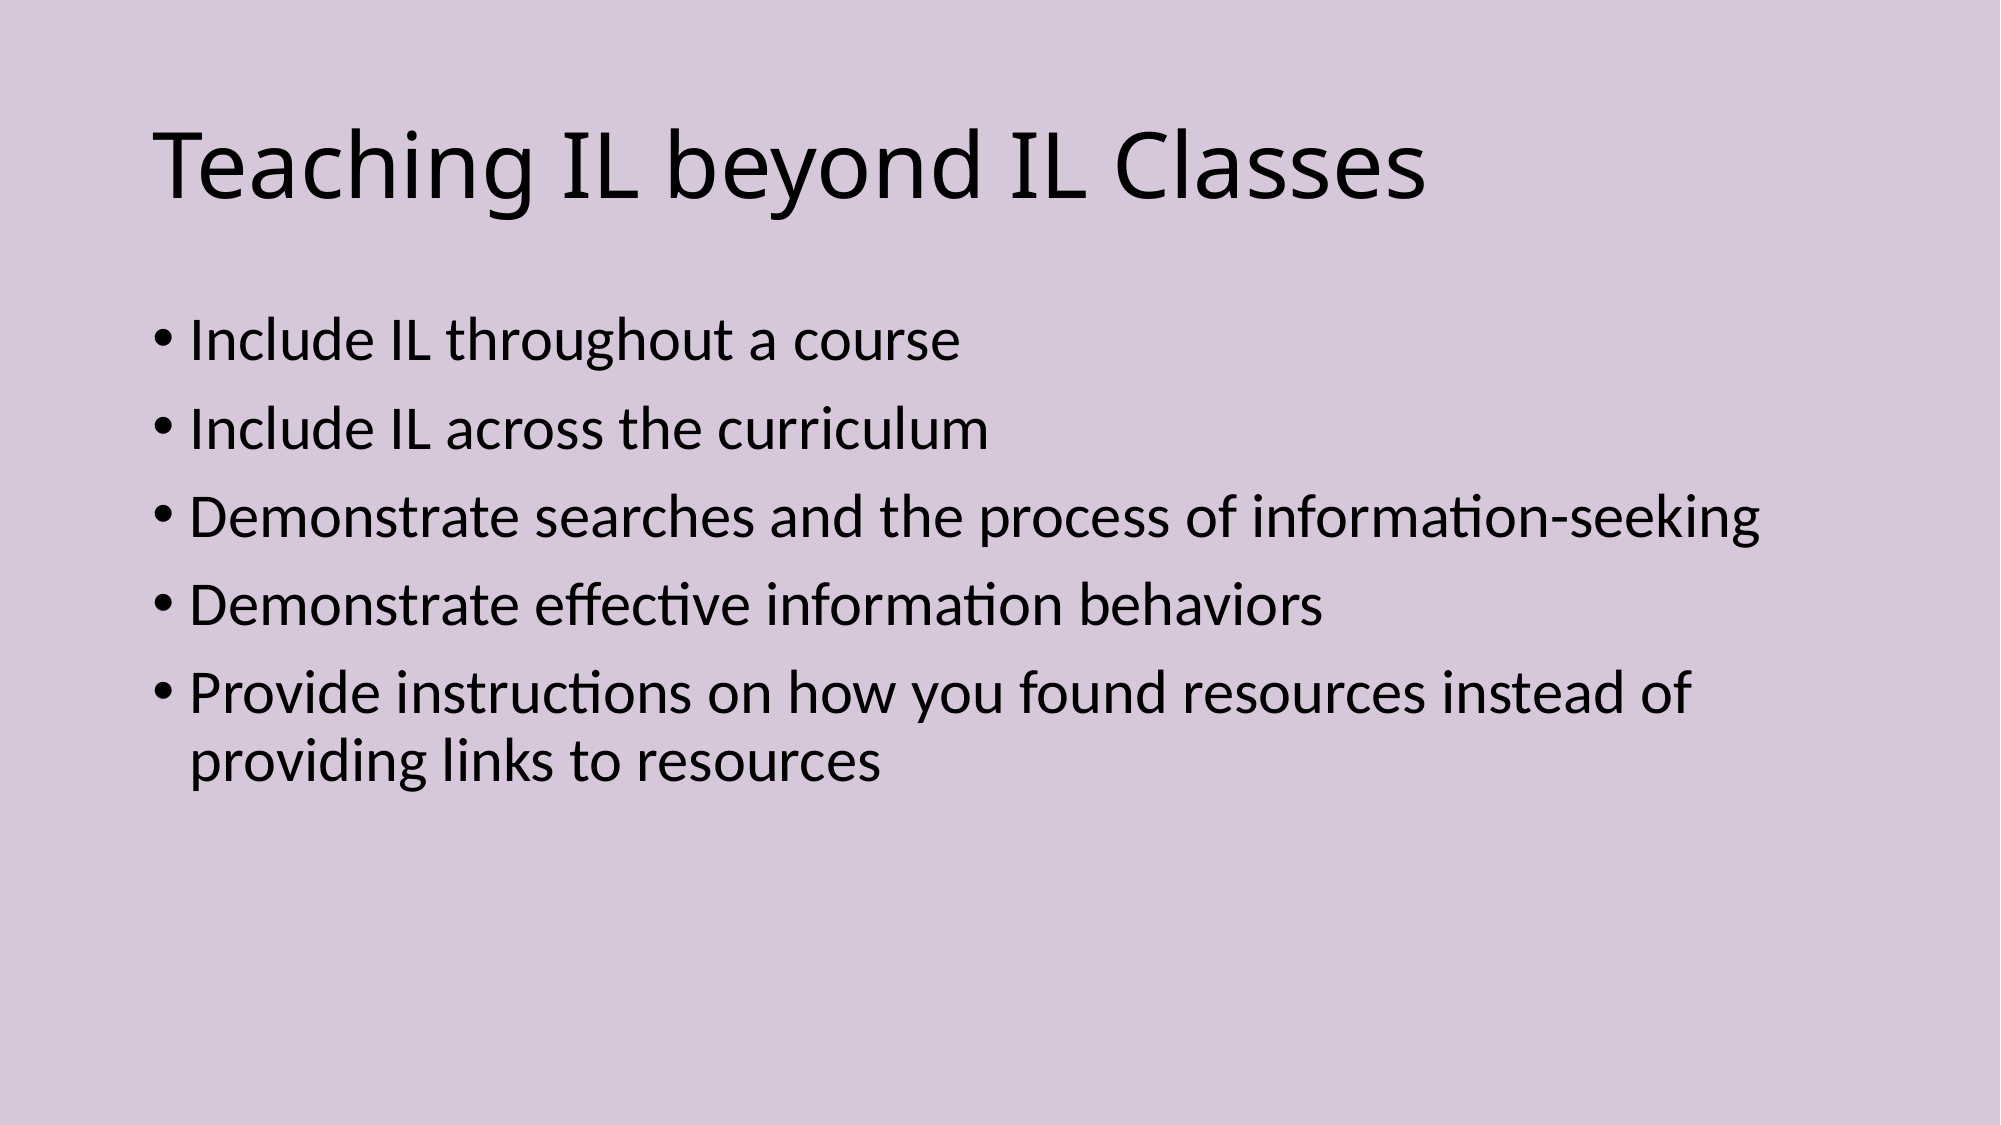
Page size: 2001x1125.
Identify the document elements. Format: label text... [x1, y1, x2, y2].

title Teaching IL beyond IL Classes [137, 59, 1863, 278]
list Include IL throughout a course Include IL across the curriculum Demonstrate searches and the process of information-seeking Demonstrate effective information behaviors Provide instructions on how you found resources instead of providing links to resources [137, 299, 1863, 1014]
